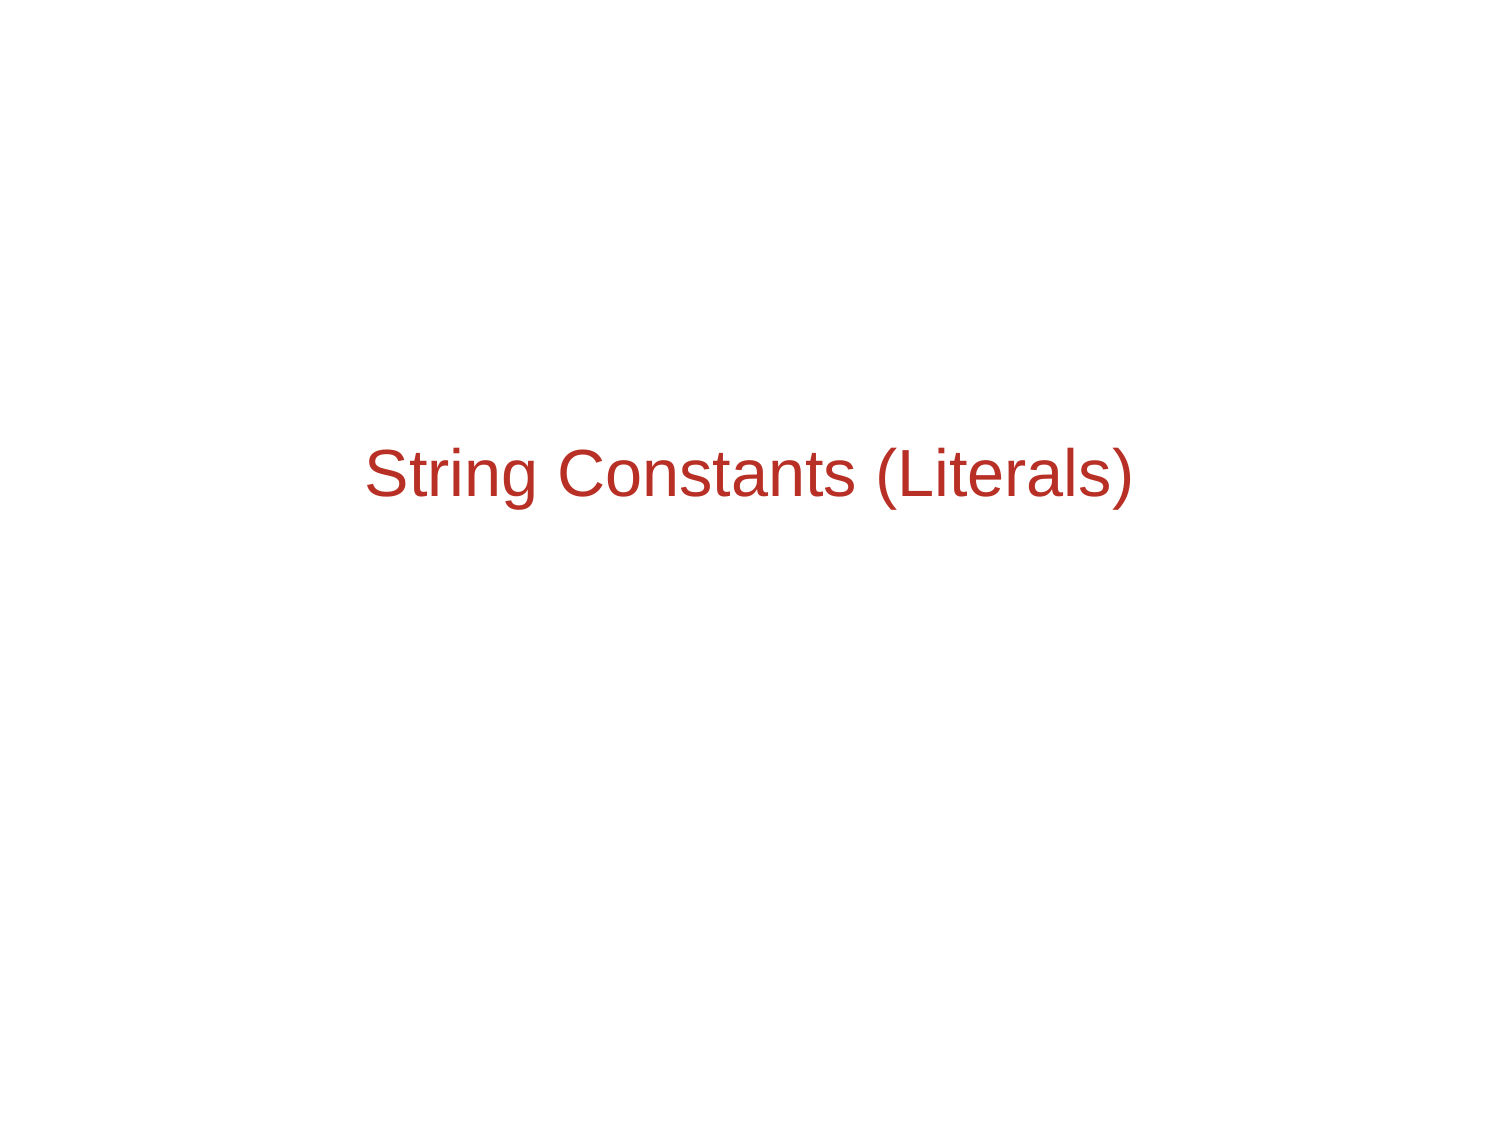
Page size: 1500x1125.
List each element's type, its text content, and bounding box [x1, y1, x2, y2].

title String Constants (Literals) [112, 349, 1388, 591]
